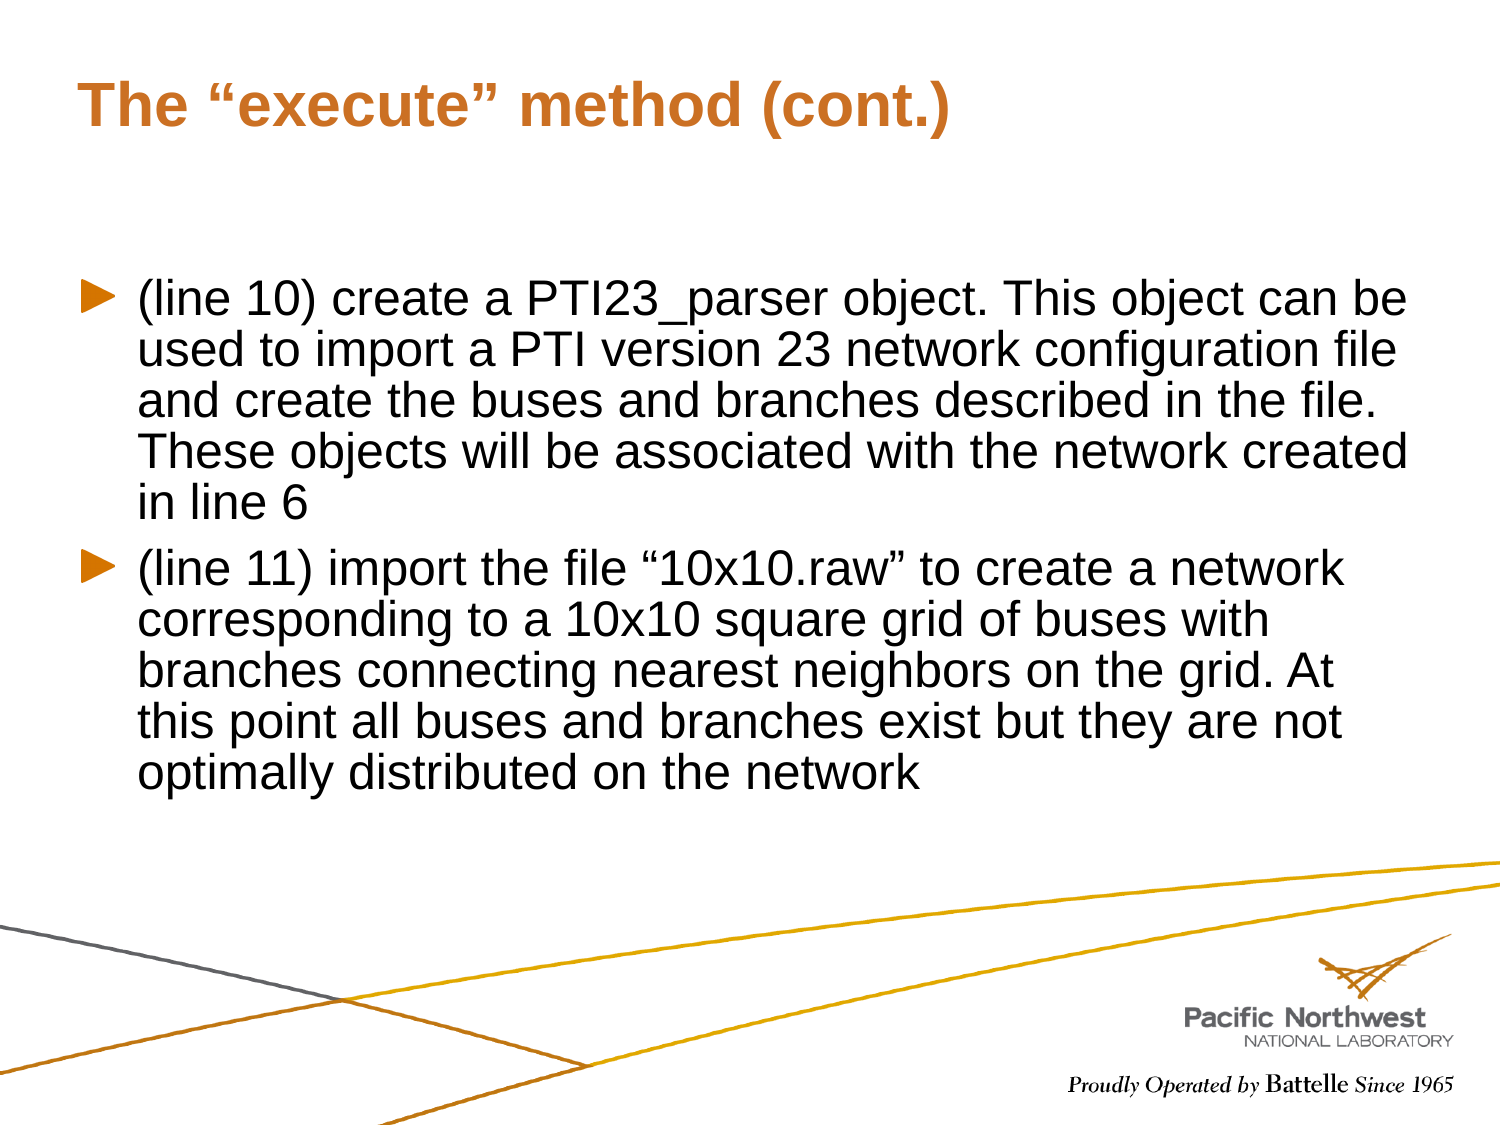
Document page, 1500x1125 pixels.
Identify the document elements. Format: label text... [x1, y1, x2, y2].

list (line 10) create a PTI23_parser object. This object can be used to import a PTI version 23 network configuration file and create the buses and branches described in the file. These objects will be associated with the network created in line 6 (line 11) import the file “10x10.raw” to create a network corresponding to a 10x10 square grid of buses with branches connecting nearest neighbors on the grid. At this point all buses and branches exist but they are not optimally distributed on the network [80, 275, 1424, 862]
title The “execute” method (cont.) [77, 75, 1424, 238]
picture [80, 548, 116, 584]
picture [80, 278, 116, 314]
picture [0, 843, 1500, 1125]
